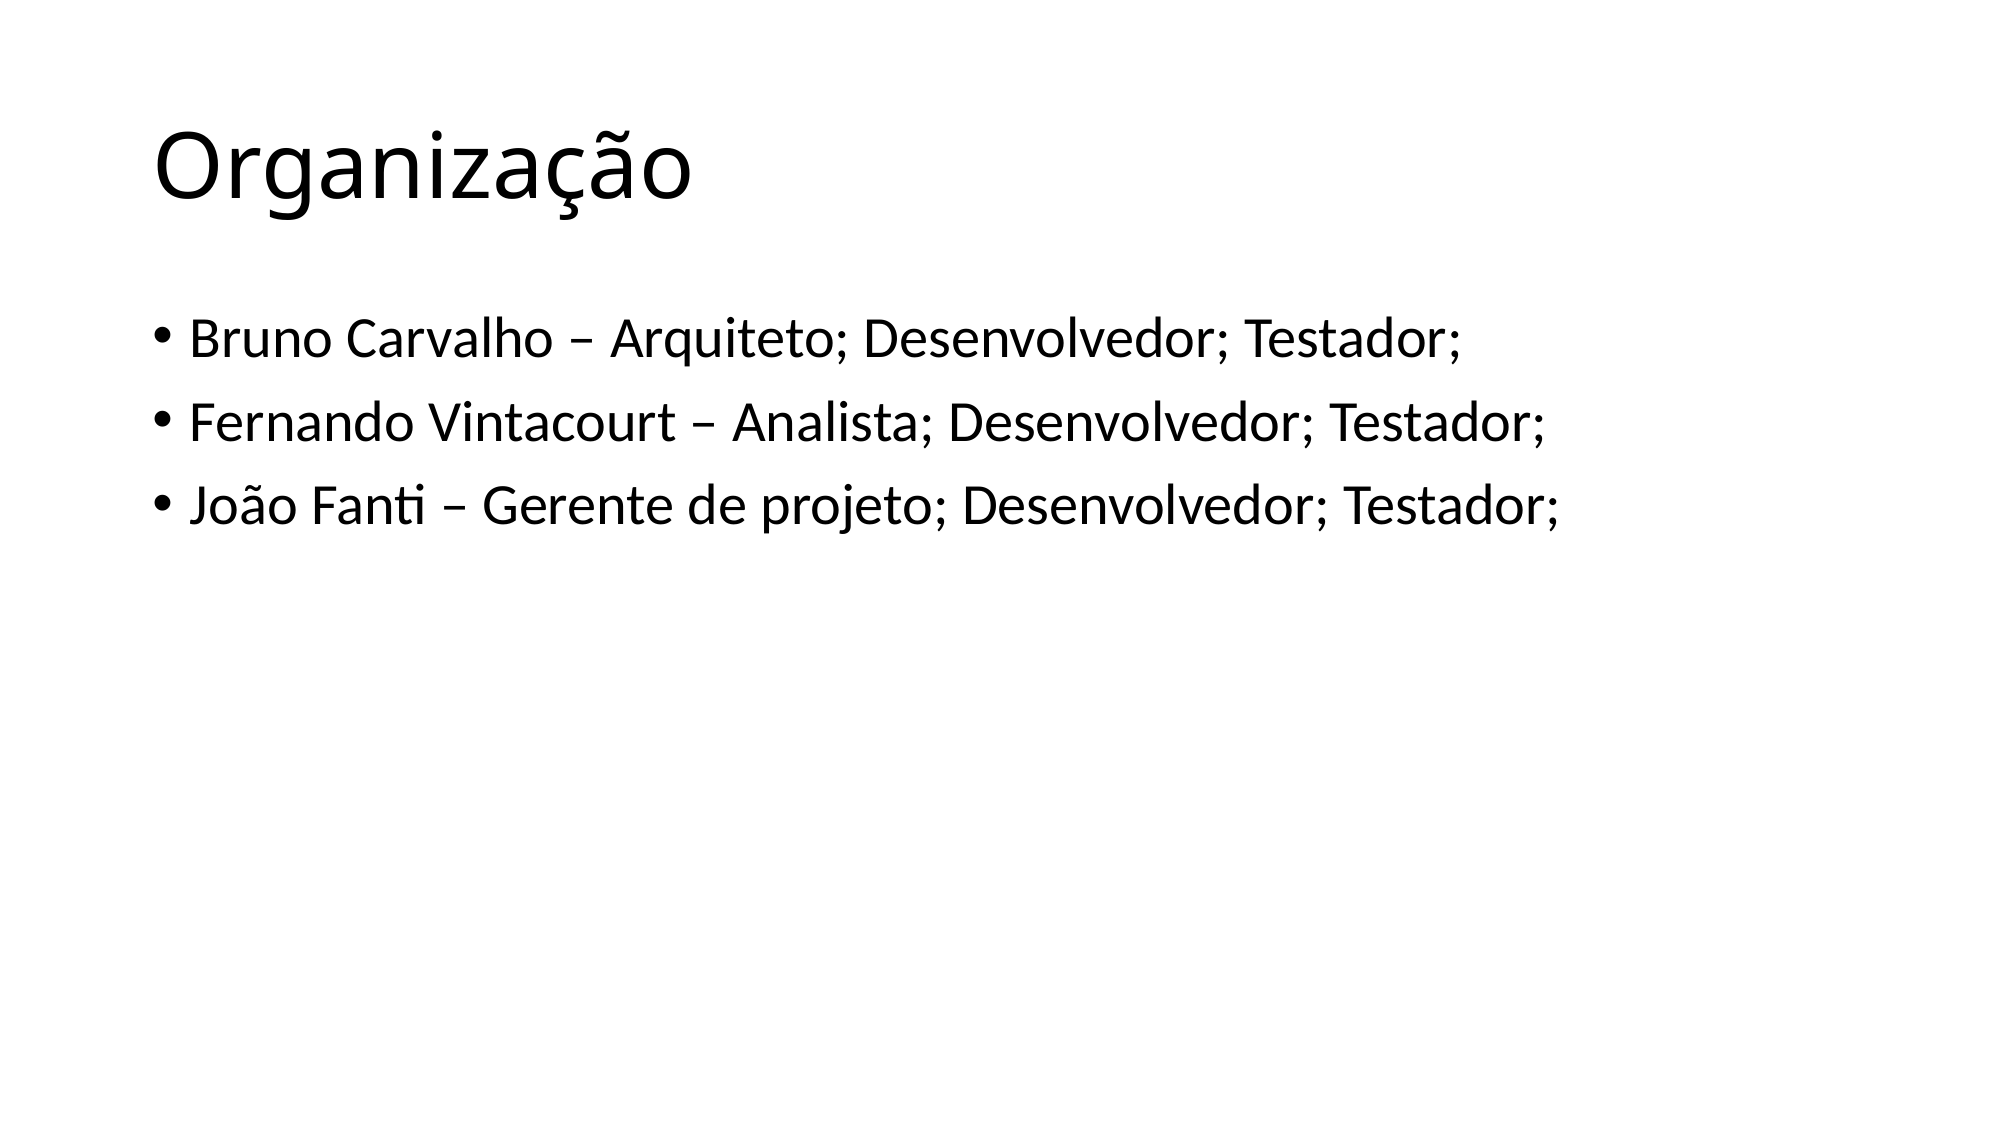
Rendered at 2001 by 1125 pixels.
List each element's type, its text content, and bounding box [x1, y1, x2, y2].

list Bruno Carvalho – Arquiteto; Desenvolvedor; Testador; Fernando Vintacourt – Analista; Desenvolvedor; Testador; João Fanti – Gerente de projeto; Desenvolvedor; Testador; [137, 299, 1863, 1014]
title Organização [137, 59, 1863, 278]
